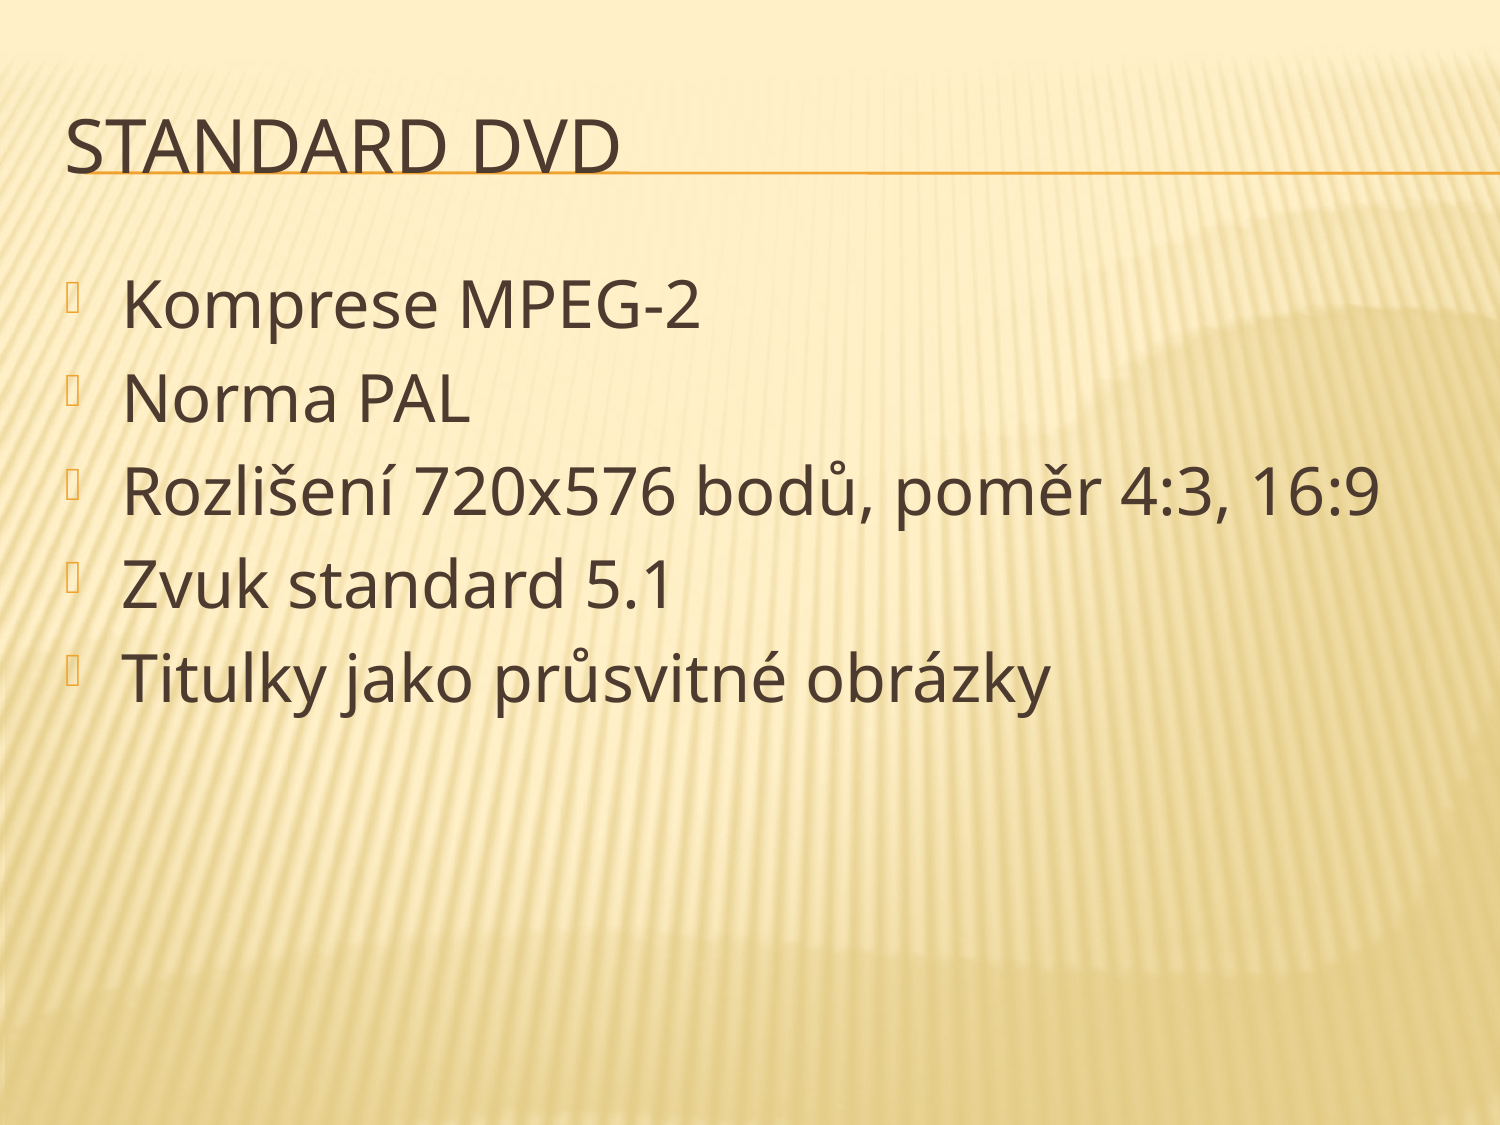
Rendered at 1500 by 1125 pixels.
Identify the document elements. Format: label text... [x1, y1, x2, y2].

list Komprese MPEG-2 Norma PAL Rozlišení 720x576 bodů, poměr 4:3, 16:9 Zvuk standard 5.1 Titulky jako průsvitné obrázky [50, 254, 1475, 998]
title Standard DVD [50, 75, 1475, 213]
